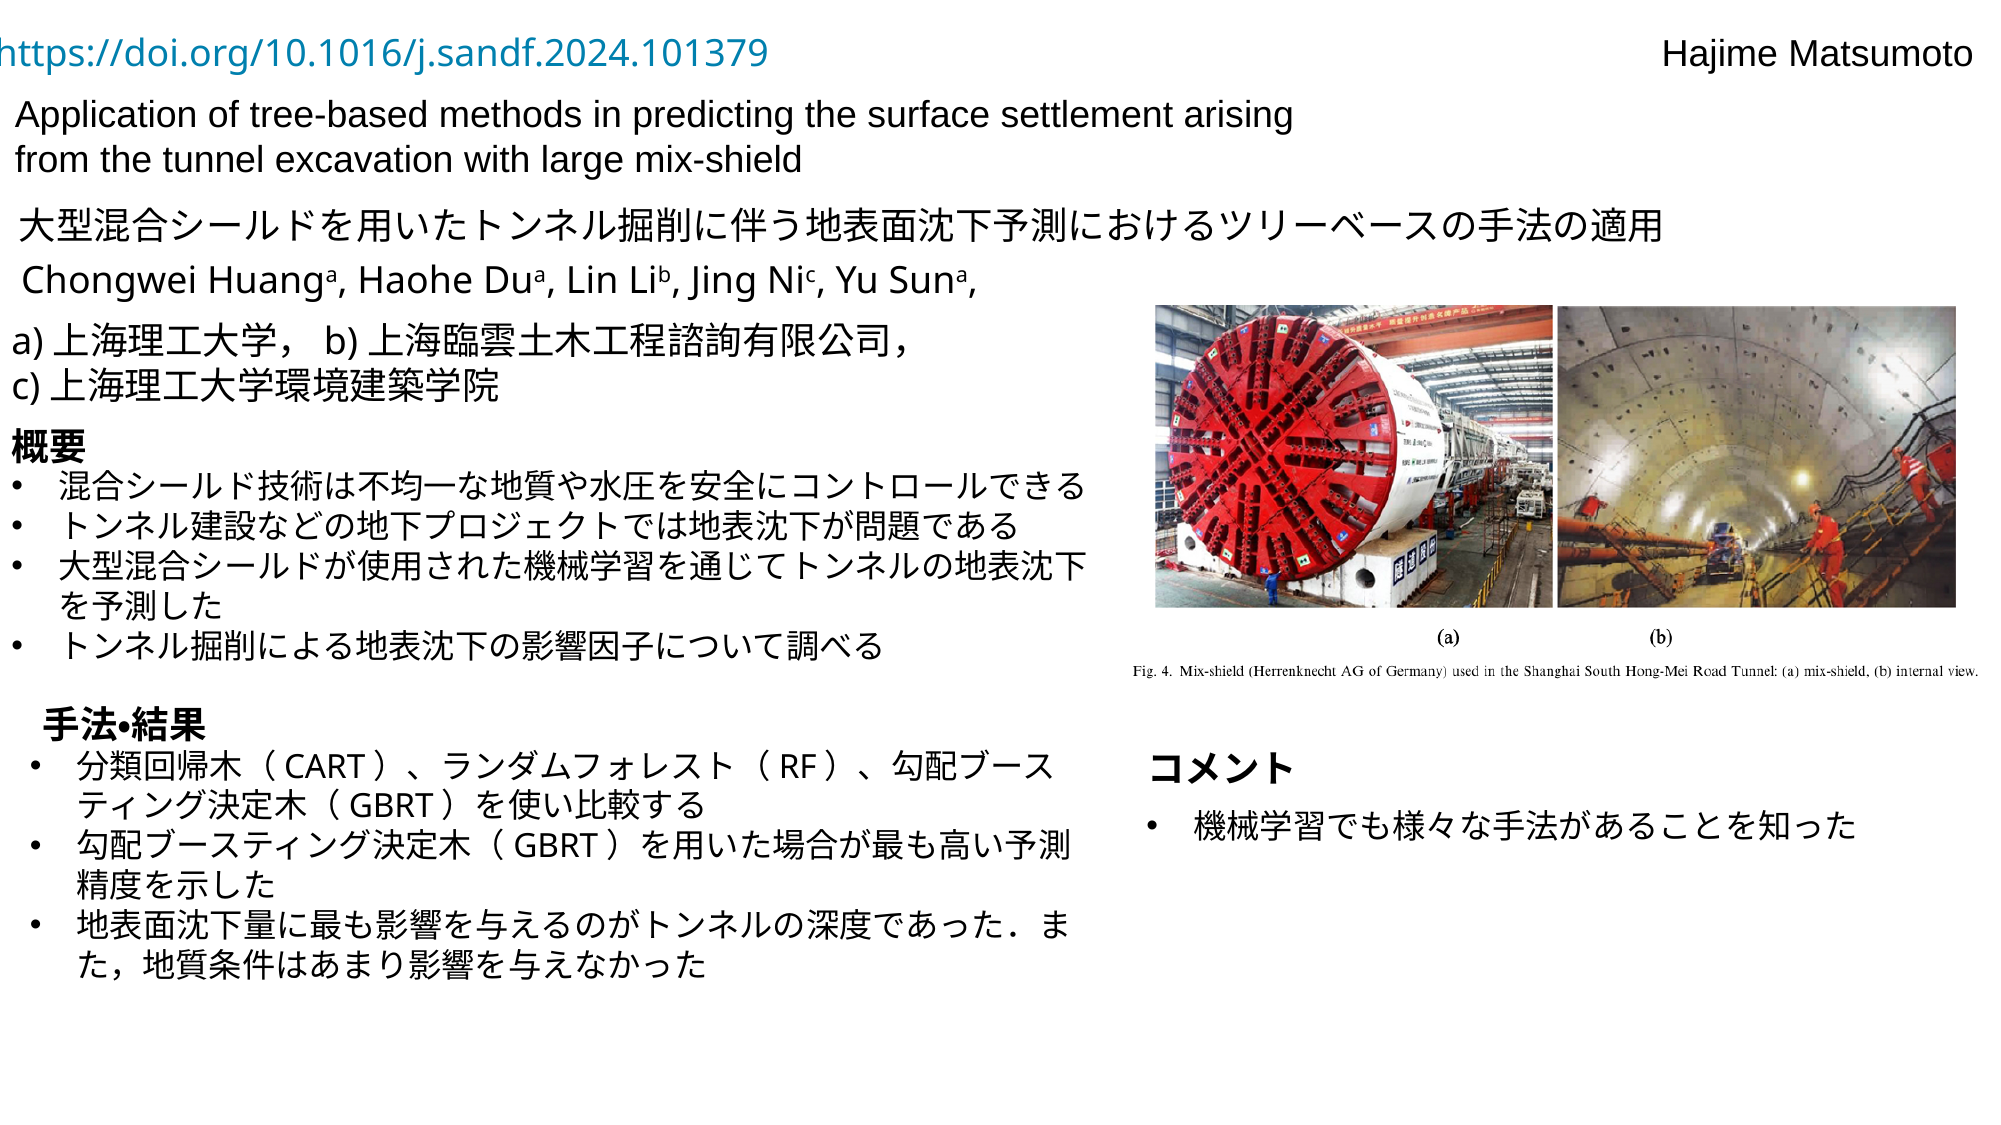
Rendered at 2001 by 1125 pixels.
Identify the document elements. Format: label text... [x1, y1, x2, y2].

text_box 手法・結果 [27, 693, 222, 737]
text_box 概要 [0, 415, 102, 458]
text_box 分類回帰木（CART）、ランダムフォレスト（RF）、勾配ブースティング決定木（GBRT）を使い比較する 勾配ブースティング決定木（GBRT）を用いた場合が最も高い予測精度を示した 地表面沈下量に最も影響を与えるのがトンネルの深度であった．また，地質条件はあまり影響を与えなかった [15, 737, 1107, 992]
text_box a)上海理工大学，b)上海臨雲土木工程諮詢有限公司，c)上海理工大学環境建築学院 [0, 309, 932, 415]
text_box 混合シールド技術は不均一な地質や水圧を安全にコントロールできる トンネル建設などの地下プロジェクトでは地表沈下が問題である 大型混合シールドが使用された機械学習を通じてトンネルの地表沈下を予測した トンネル掘削による地表沈下の影響因子について調べる [0, 458, 1108, 673]
picture [1108, 292, 1991, 684]
text_box Application of tree-based methods in predicting the surface settlement arising from the tunnel excavation with large mix-shield [0, 82, 1923, 188]
text_box Chongwei Huanga, Haohe Dua, Lin Lib, Jing Nic, Yu Suna, [0, 248, 1694, 309]
text_box https://doi.org/10.1016/j.sandf.2024.101379 [0, 21, 785, 82]
text_box Hajime Matsumoto [1646, 21, 1989, 82]
text_box 大型混合シールドを用いたトンネル掘削に伴う地表面沈下予測におけるツリーベースの手法の適用 [3, 195, 1818, 255]
text_box 機械学習でも様々な手法があることを知った [1131, 797, 1943, 853]
text_box コメント [1132, 737, 1313, 798]
